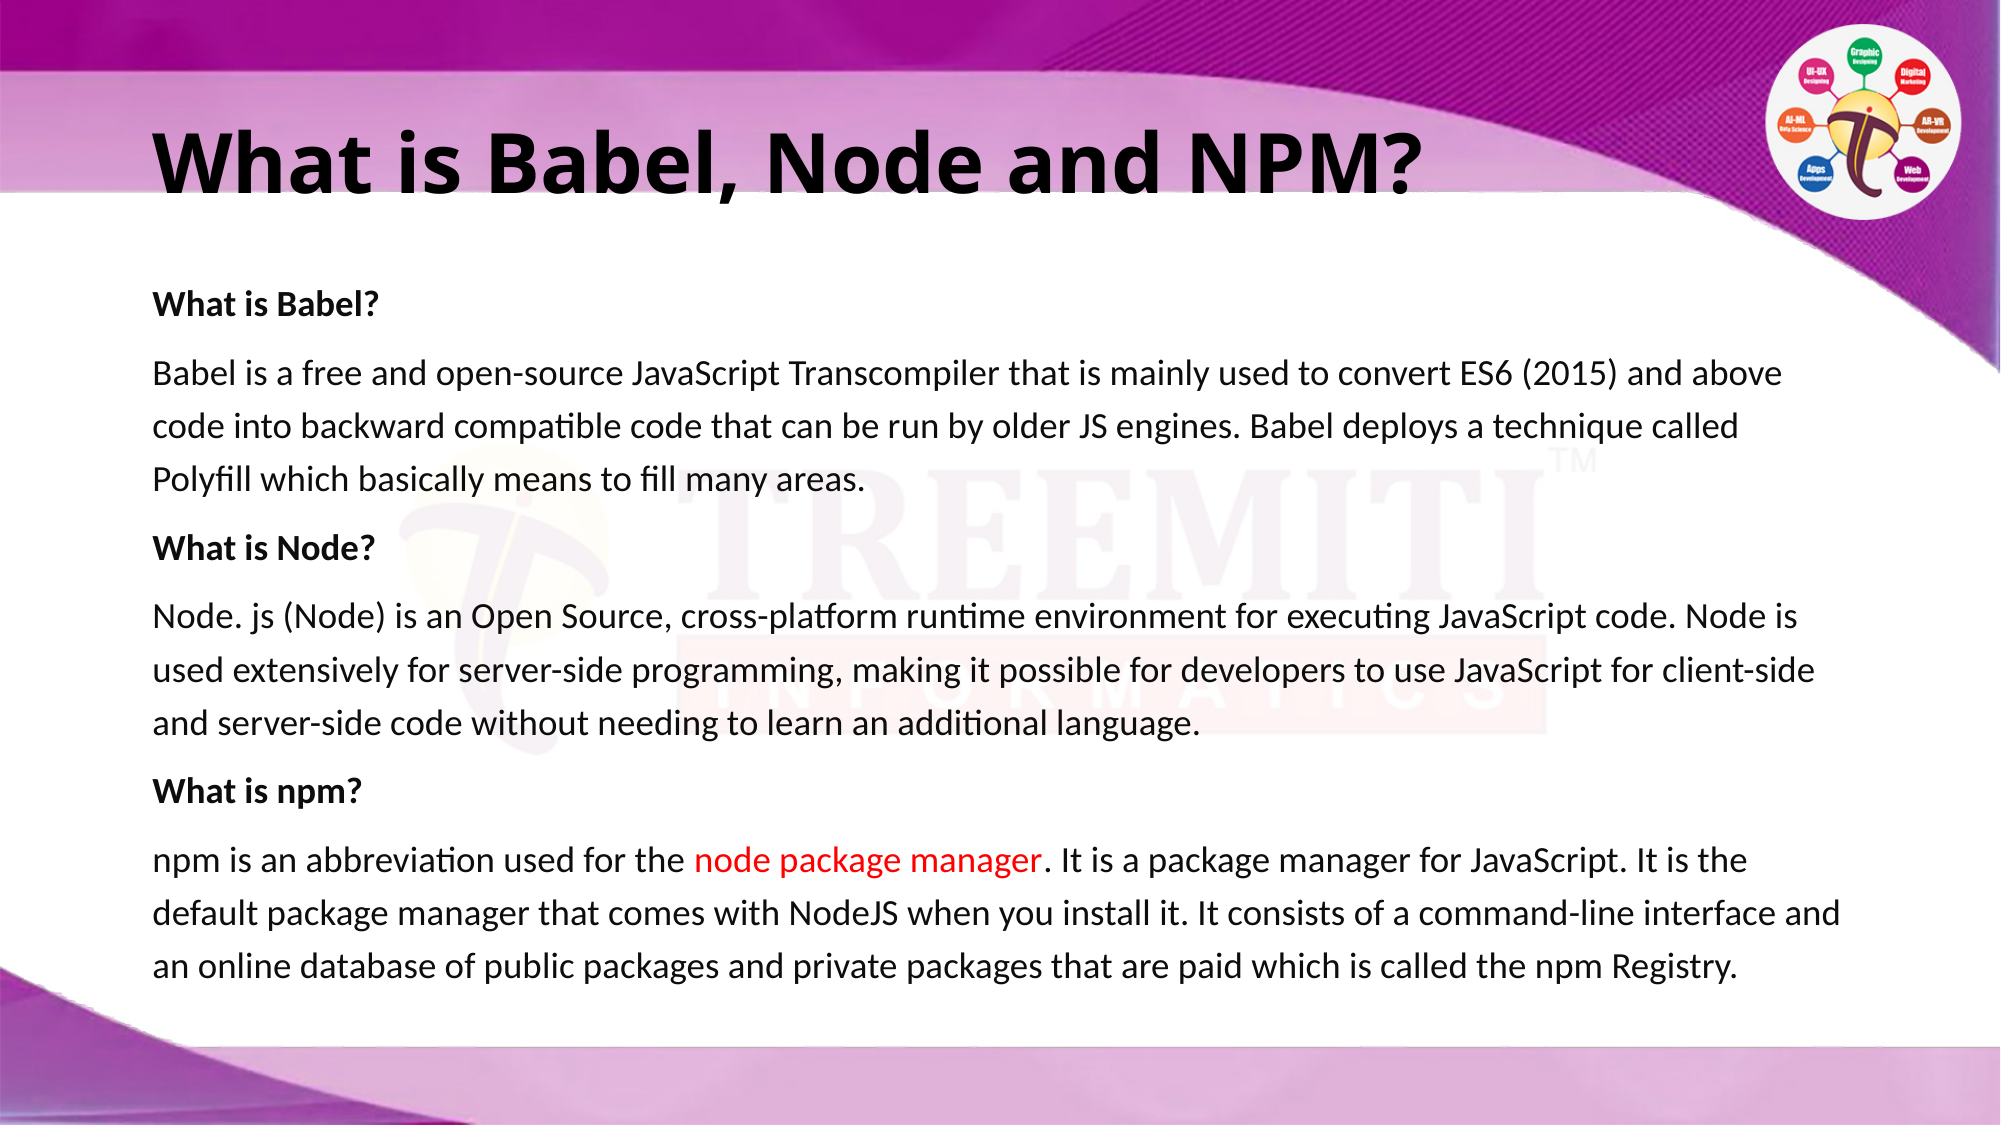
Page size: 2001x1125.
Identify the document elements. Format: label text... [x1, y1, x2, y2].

list What is Babel? Babel is a free and open-source JavaScript Transcompiler that is mainly used to convert ES6 (2015) and above code into backward compatible code that can be run by older JS engines. Babel deploys a technique called Polyfill which basically means to fill many areas. What is Node? Node. js (Node) is an Open Source, cross-platform runtime environment for executing JavaScript code. Node is used extensively for server-side programming, making it possible for developers to use JavaScript for client-side and server-side code without needing to learn an additional language. What is npm? npm is an abbreviation used for the node package manager. It is a package manager for JavaScript. It is the default package manager that comes with NodeJS when you install it. It consists of a command-line interface and an online database of public packages and private packages that are paid which is called the npm Registry. [137, 263, 1863, 1004]
picture [0, 0, 2001, 1125]
title What is Babel, Node and NPM? [137, 70, 1863, 263]
